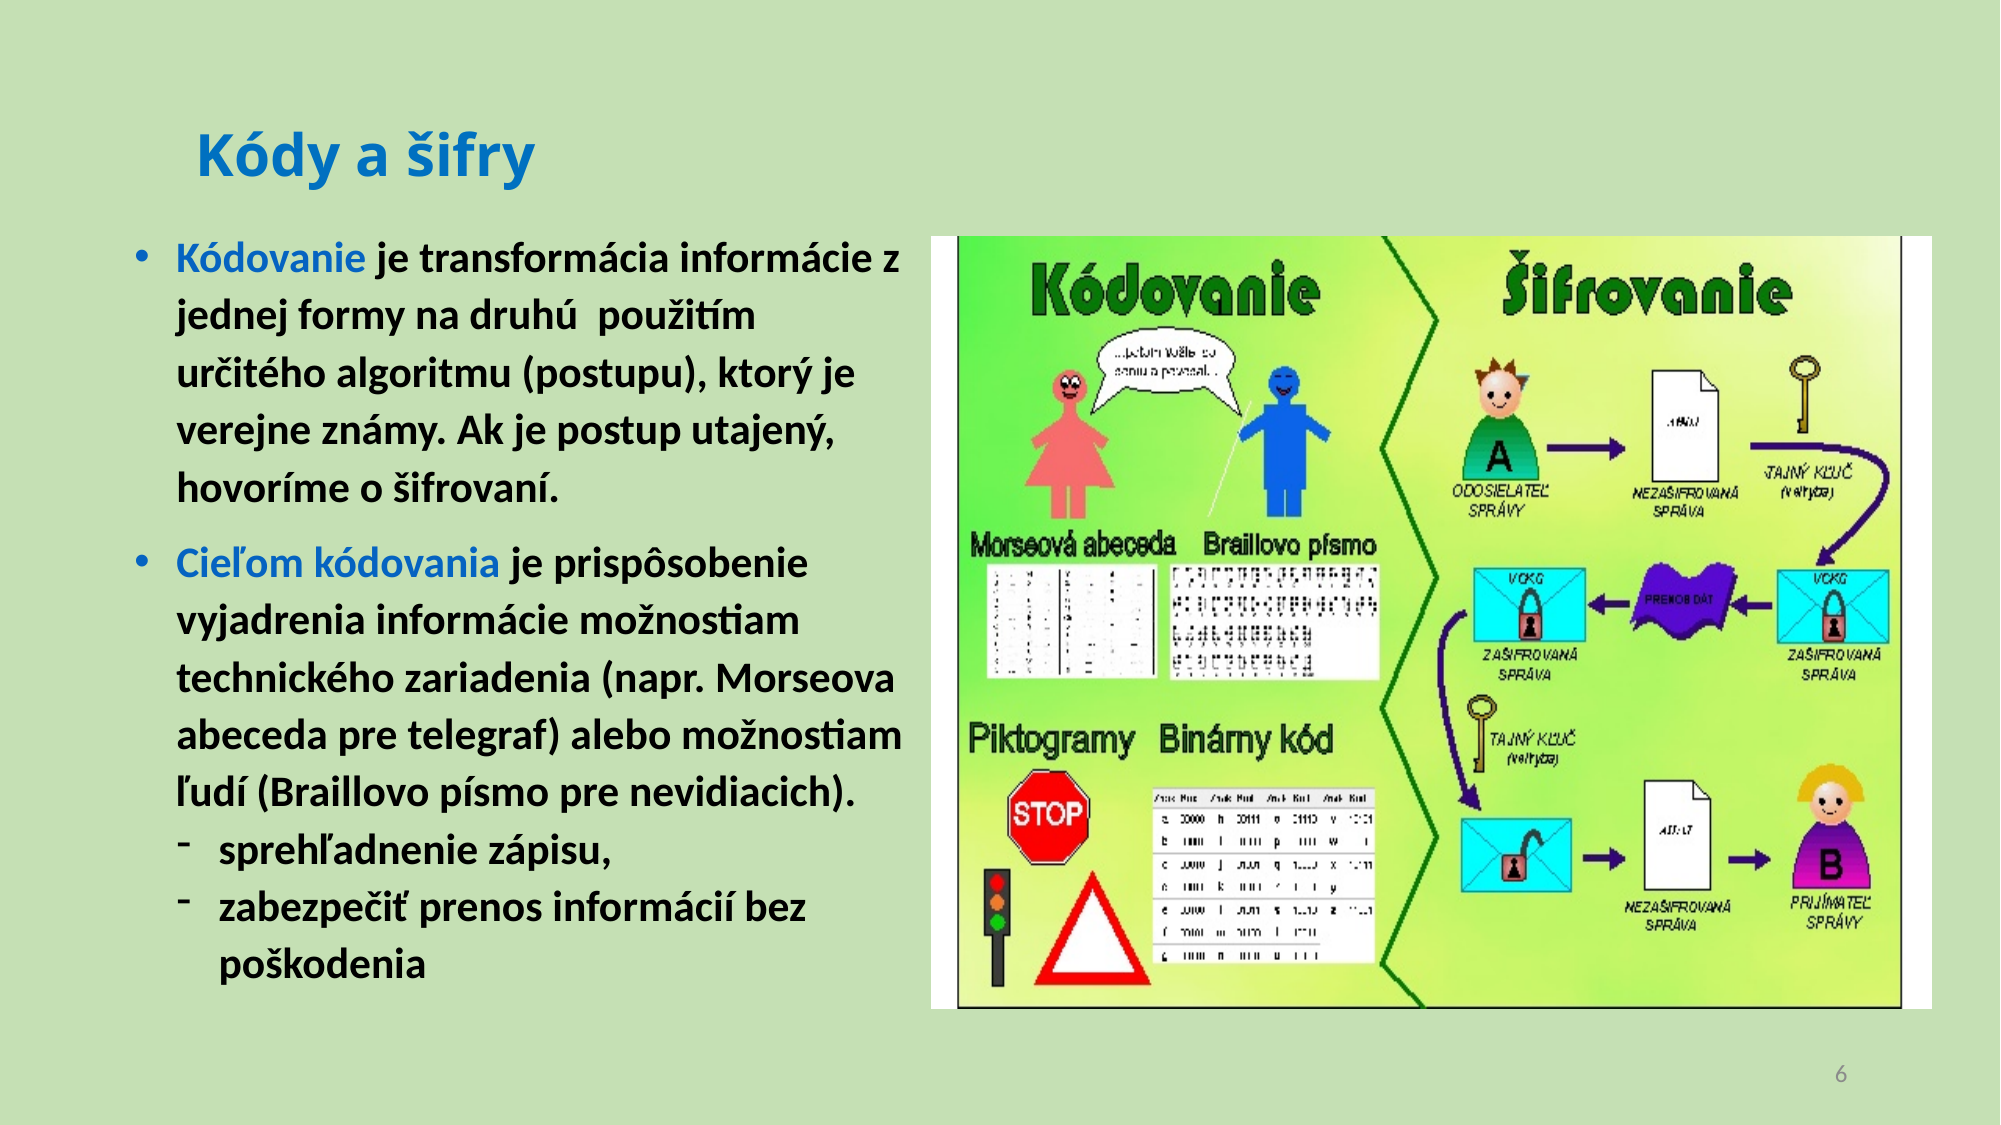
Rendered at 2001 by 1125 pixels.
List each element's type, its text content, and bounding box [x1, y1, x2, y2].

picture [931, 236, 1932, 1009]
slide_number 6 [1412, 1042, 1863, 1103]
text_box Kódy a šifry [181, 101, 1557, 275]
list Kódovanie je transformácia informácie z jednej formy na druhú použitím určitého algoritmu (postupu), ktorý je verejne známy. Ak je postup utajený, hovoríme o šifrovaní. Cieľom kódovania je prispôsobenie vyjadrenia informácie možnostiam technického zariadenia (napr. Morseova abeceda pre telegraf) alebo možnostiam ľudí (Braillovo písmo pre nevidiacich). sprehľadnenie zápisu, zabezpečiť prenos informácií bez poškodenia [119, 216, 919, 1028]
